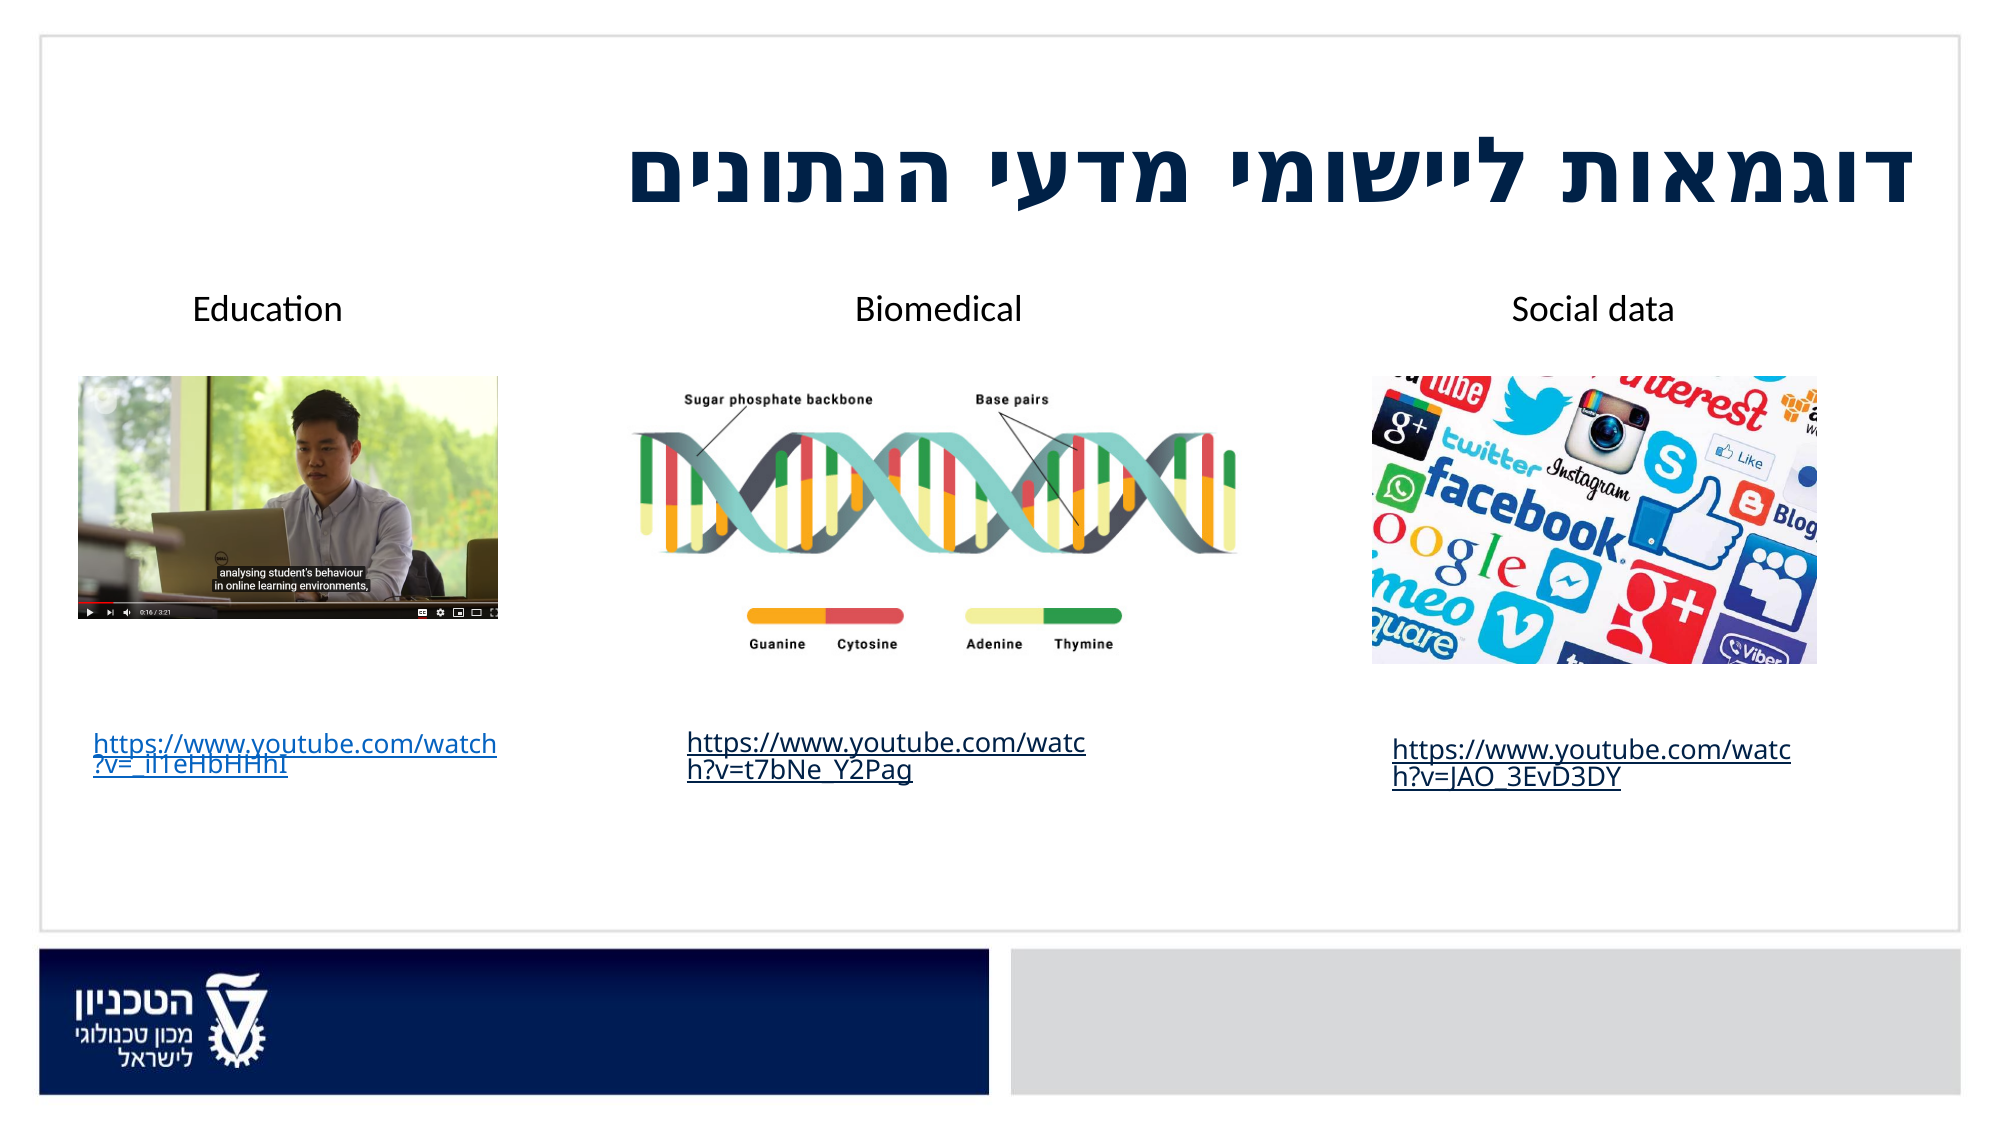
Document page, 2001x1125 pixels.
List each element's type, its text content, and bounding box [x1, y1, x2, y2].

picture [0, 0, 2000, 1125]
text_box Biomedical [840, 276, 1040, 337]
text_box Education [177, 276, 362, 337]
text_box Social data [1496, 276, 1693, 337]
text_box https://www.youtube.com/watch?v=JAO_3EvD3DY [1376, 726, 1813, 807]
list https://www.youtube.com/watch?v=_il1eHbHHhI [78, 726, 514, 790]
list דוגמאות ליישומי מדעי הנתונים [57, 59, 1933, 286]
text_box https://www.youtube.com/watch?v=t7bNe_Y2Pag [671, 717, 1108, 770]
